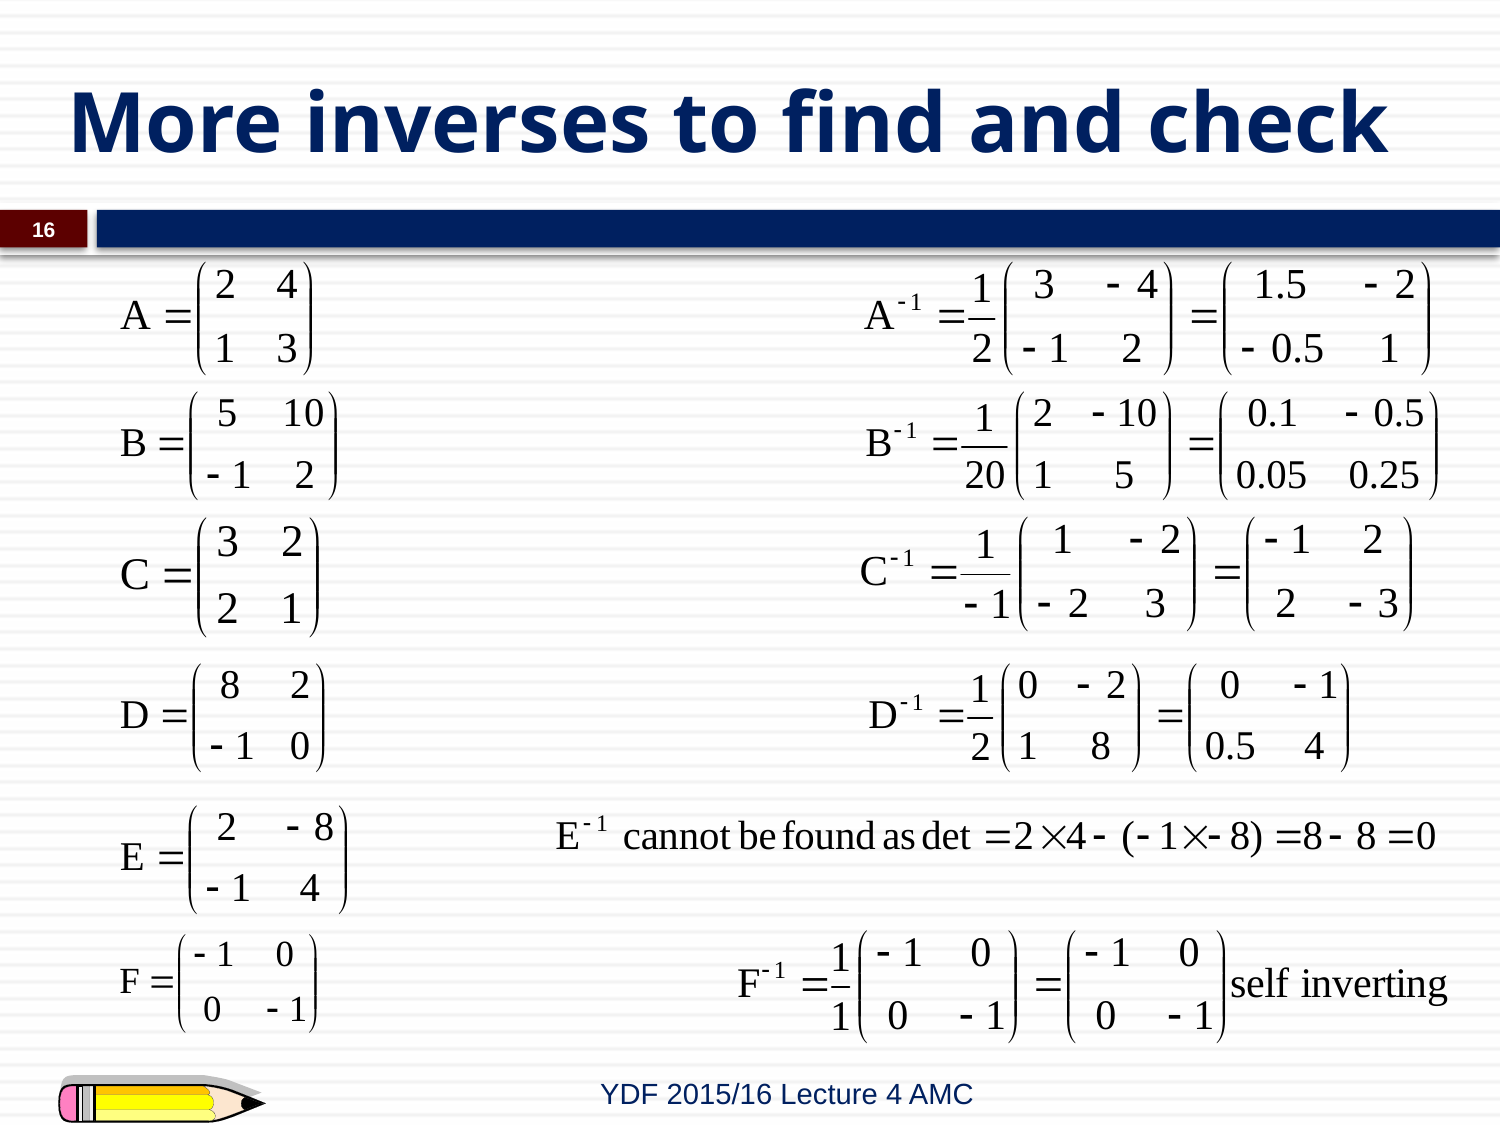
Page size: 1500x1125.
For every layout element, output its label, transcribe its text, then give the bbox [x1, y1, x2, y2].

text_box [113, 385, 349, 509]
slide_number 16 [0, 208, 88, 249]
picture [47, 1072, 277, 1125]
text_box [548, 805, 1444, 868]
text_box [859, 385, 1452, 509]
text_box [857, 254, 1442, 384]
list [113, 656, 335, 780]
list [113, 798, 359, 922]
title More inverses to find and check [52, 37, 1458, 201]
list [113, 516, 332, 646]
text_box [861, 656, 1363, 780]
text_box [730, 923, 1462, 1051]
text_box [113, 254, 324, 384]
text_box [853, 510, 1424, 639]
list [113, 932, 329, 1040]
footer YDF 2015/16 Lecture 4 AMC [99, 1063, 990, 1123]
